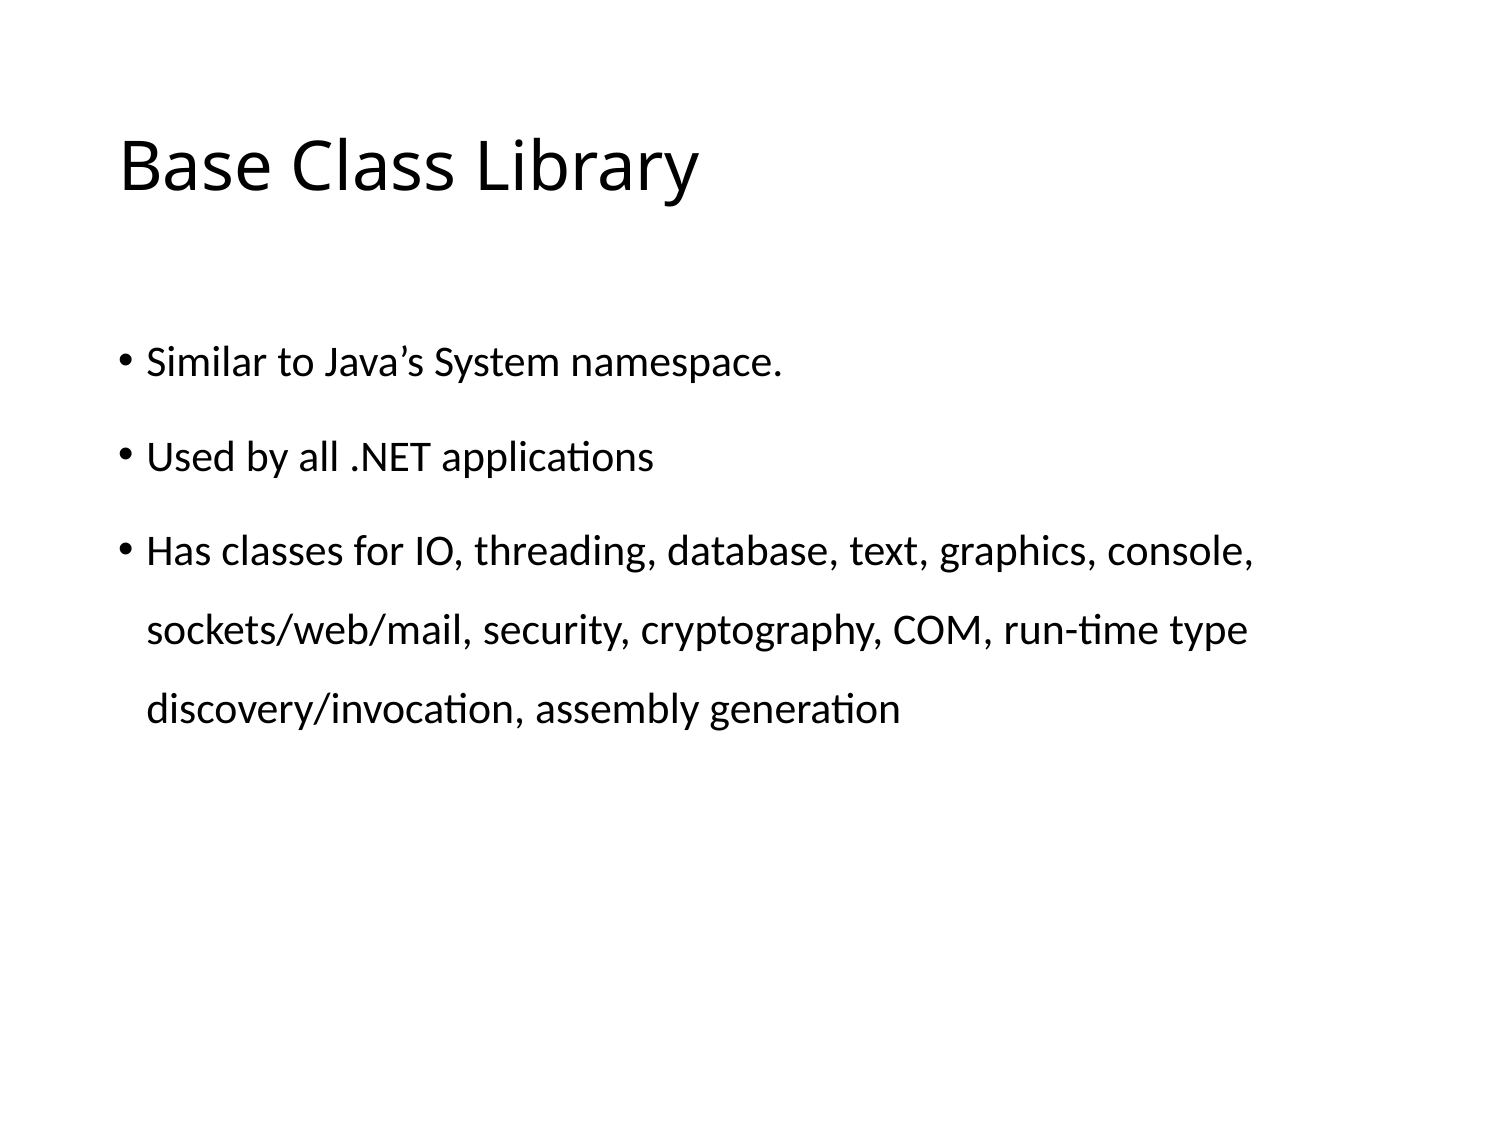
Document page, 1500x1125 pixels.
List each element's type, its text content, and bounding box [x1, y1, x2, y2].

list Similar to Java’s System namespace. Used by all .NET applications Has classes for IO, threading, database, text, graphics, console, sockets/web/mail, security, cryptography, COM, run-time type discovery/invocation, assembly generation [103, 299, 1397, 1014]
title Base Class Library [103, 59, 1397, 278]
